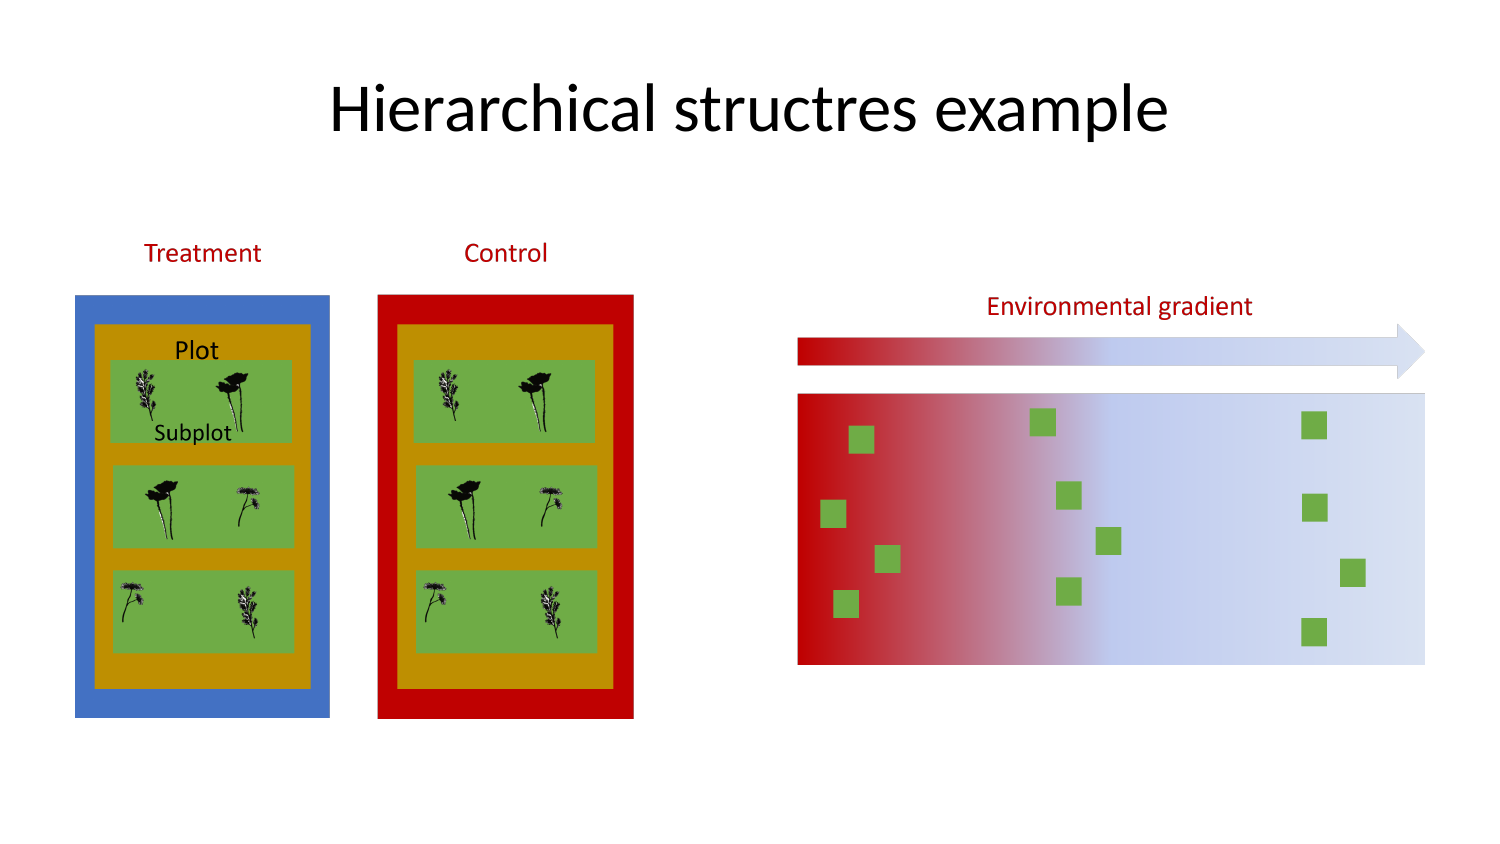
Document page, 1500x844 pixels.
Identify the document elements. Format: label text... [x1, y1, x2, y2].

title Hierarchical structres example [75, 33, 1425, 175]
picture [74, 226, 1426, 719]
